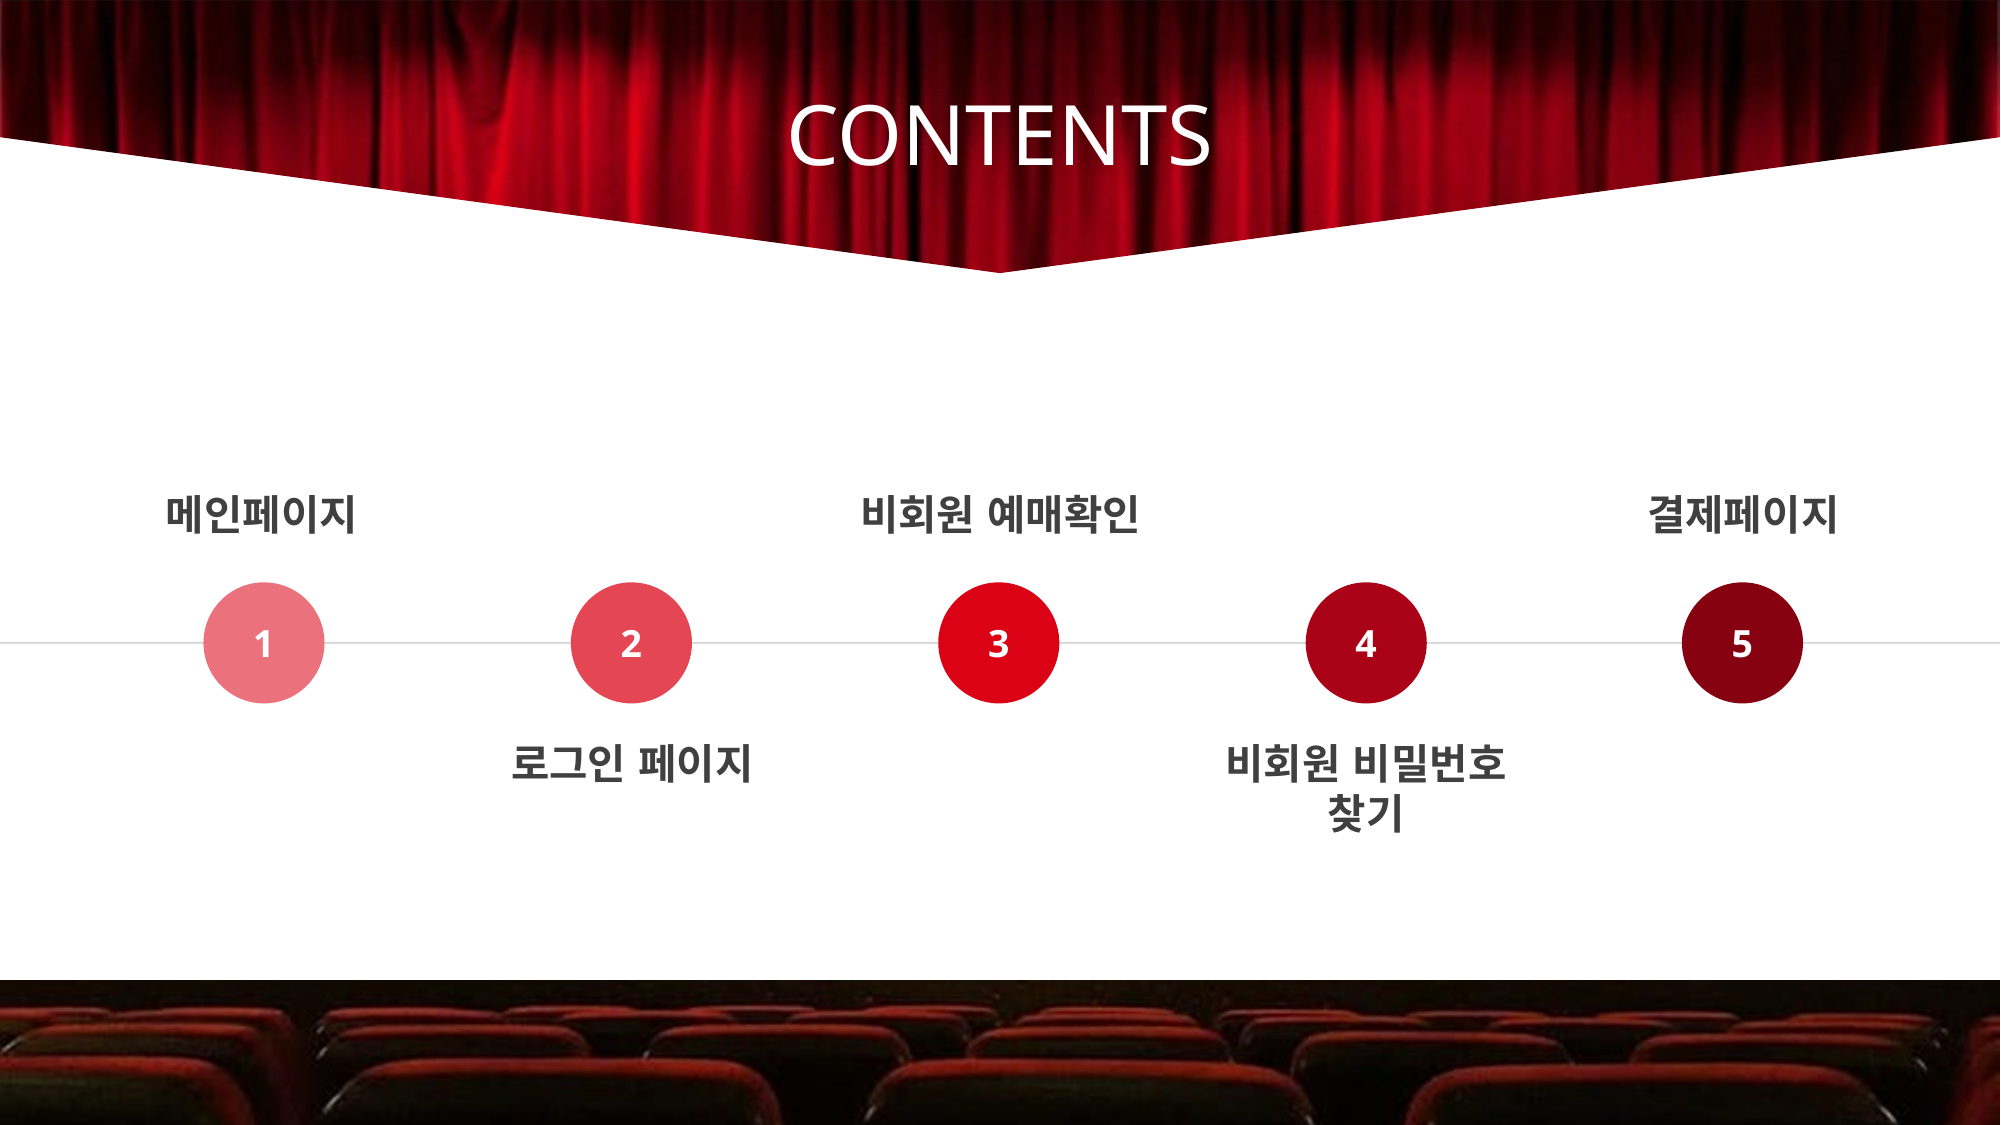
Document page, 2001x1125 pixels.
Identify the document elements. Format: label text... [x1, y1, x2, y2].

text_box 결제페이지 [1568, 481, 1918, 546]
text_box 비회원 비밀번호 찾기 [1183, 730, 1549, 845]
text_box 로그인 페이지 [436, 730, 829, 796]
text_box 비회원 예매확인 [825, 481, 1176, 546]
text_box [0, 0, 2000, 275]
text_box CONTENTS [768, 74, 1232, 190]
text_box 메인페이지 [94, 481, 430, 546]
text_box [203, 582, 1803, 704]
text_box [0, 980, 2000, 1125]
